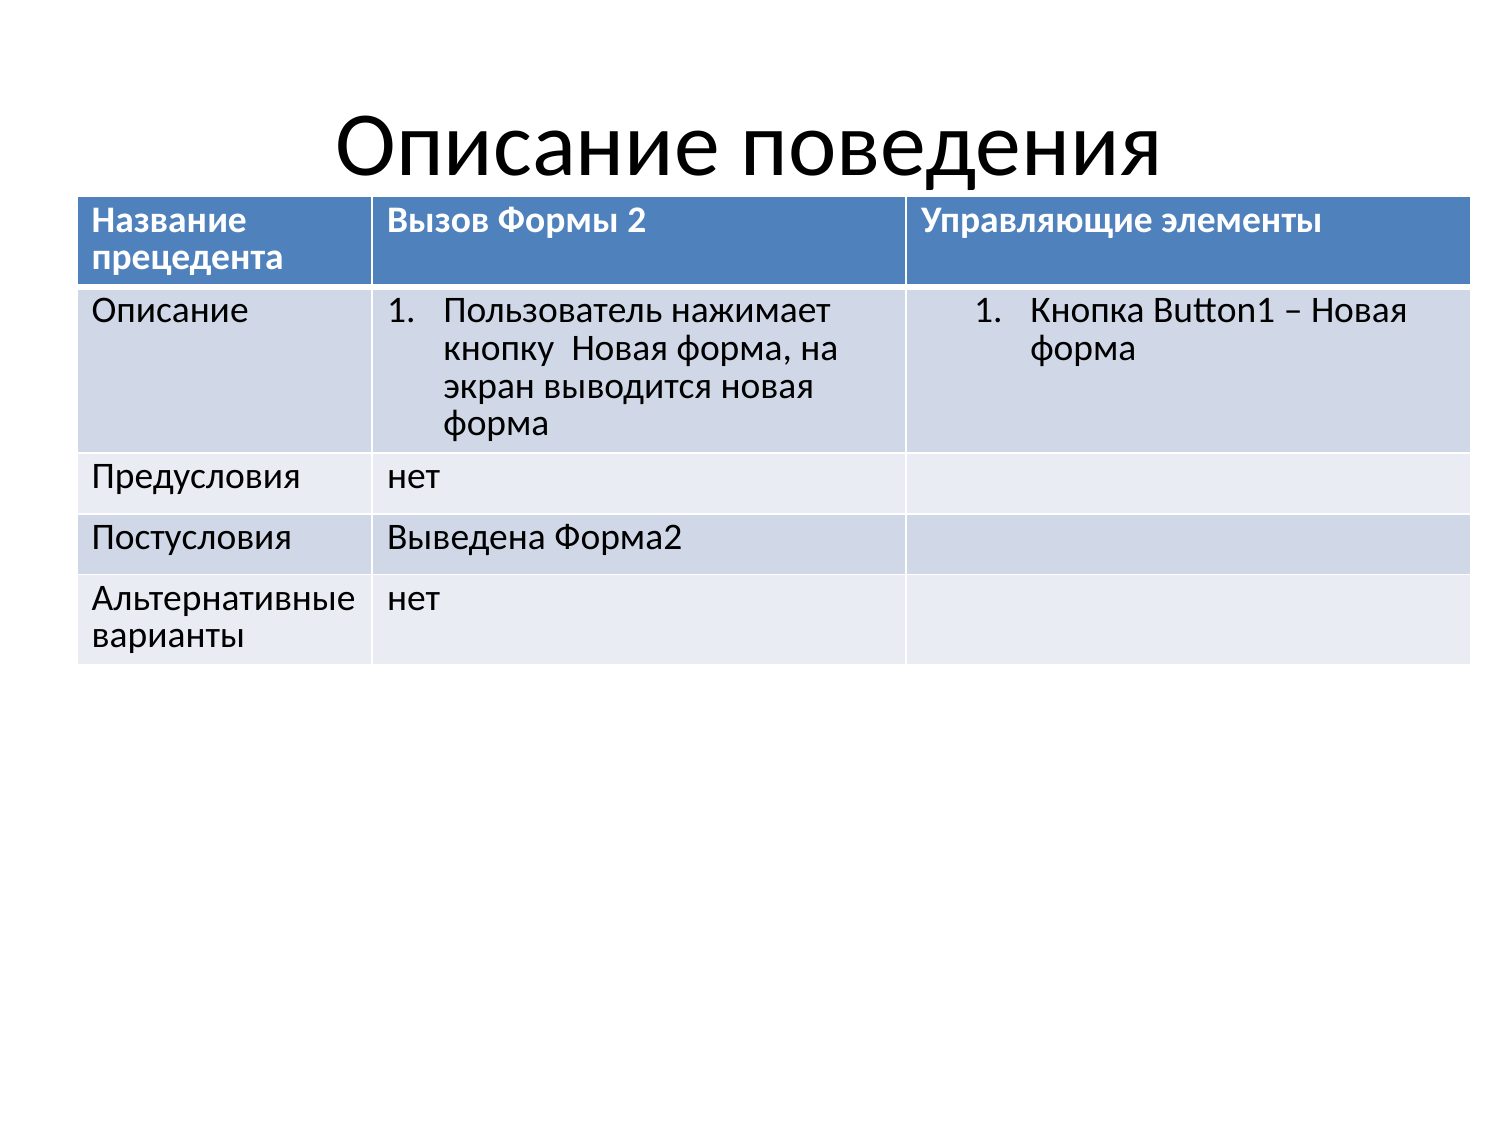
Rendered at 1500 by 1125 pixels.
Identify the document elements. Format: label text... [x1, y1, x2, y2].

table_cell Выведена Форма2 [373, 515, 905, 574]
table_cell [907, 454, 1470, 513]
table_cell Постусловия [78, 515, 371, 574]
table_header Название прецедента [78, 197, 371, 284]
table_cell нет [373, 575, 905, 664]
table_cell [907, 575, 1470, 664]
table_cell Альтернативные варианты [78, 575, 371, 664]
table_header Вызов Формы 2 [373, 197, 905, 284]
table_cell Предусловия [78, 454, 371, 513]
table_cell Кнопка Button1 – Новая форма [907, 290, 1470, 452]
table_cell Пользователь нажимает кнопку Новая форма, на экран выводится новая форма [373, 290, 905, 452]
table_cell Описание [78, 290, 371, 452]
title Описание поведения [75, 45, 1425, 195]
table_cell нет [373, 454, 905, 513]
table_header Управляющие элементы [907, 197, 1470, 284]
table_cell [907, 515, 1470, 574]
